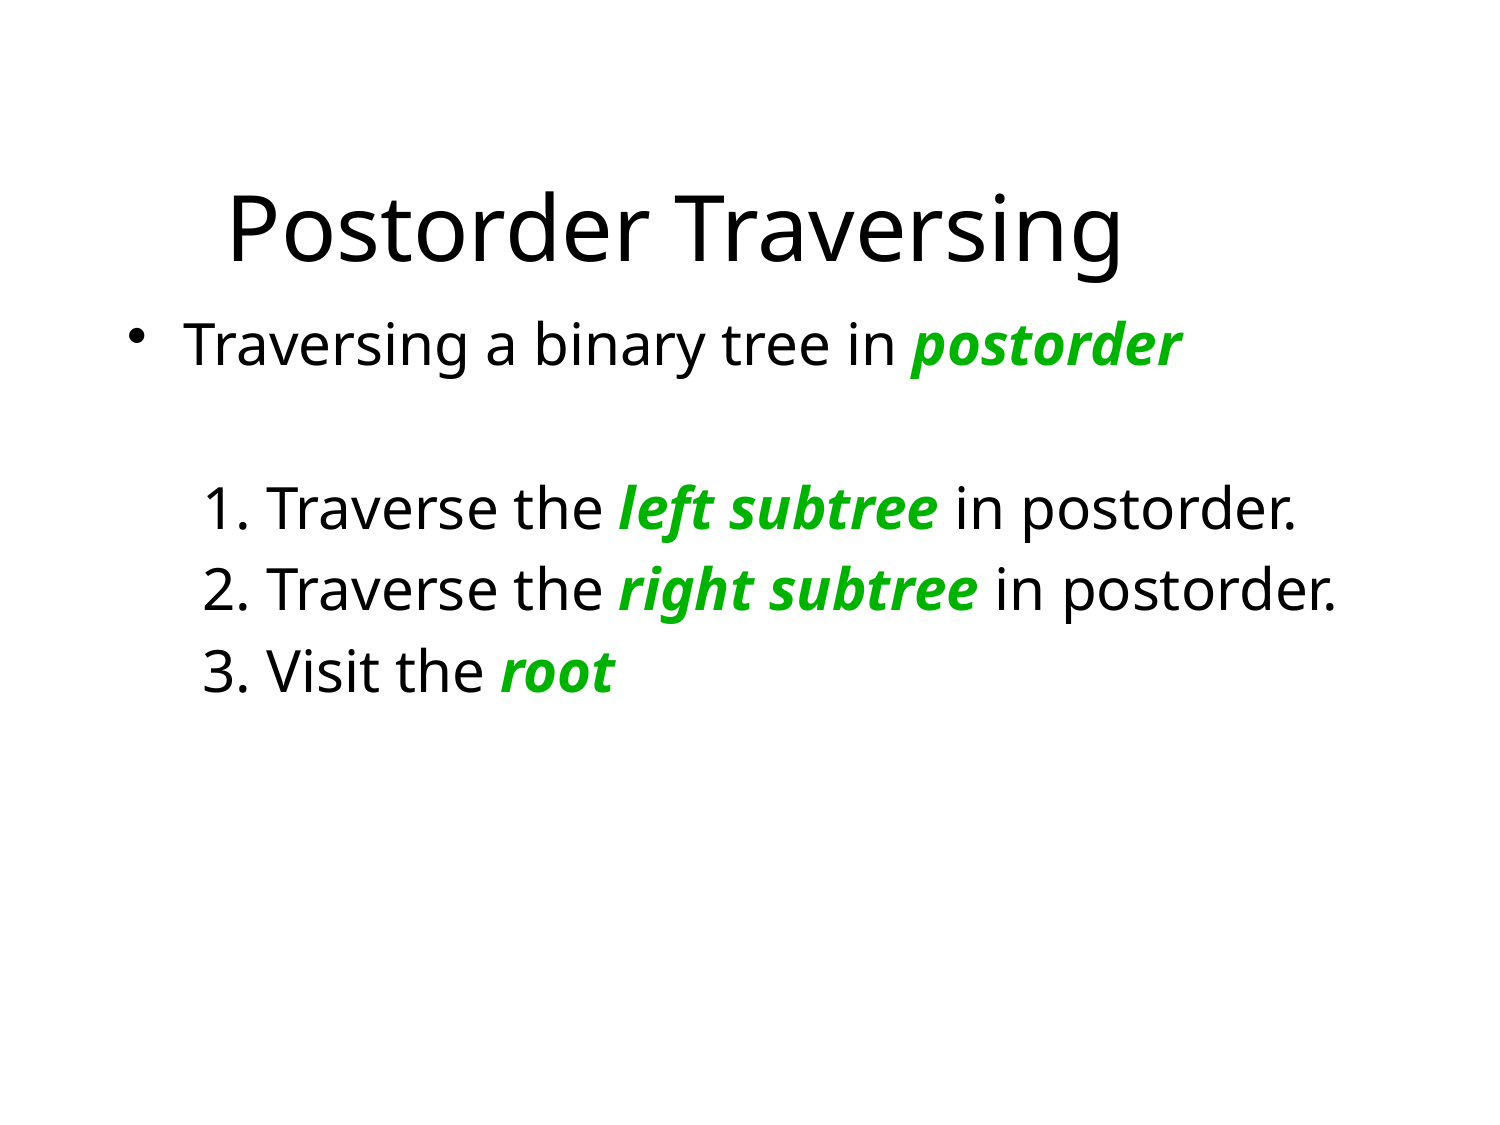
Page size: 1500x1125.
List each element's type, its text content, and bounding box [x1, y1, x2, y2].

list Traversing a binary tree in postorder 1. Traverse the left subtree in postorder. 2. Traverse the right subtree in postorder. 3. Visit the root [112, 299, 1376, 901]
title Postorder Traversing [112, 24, 1240, 288]
